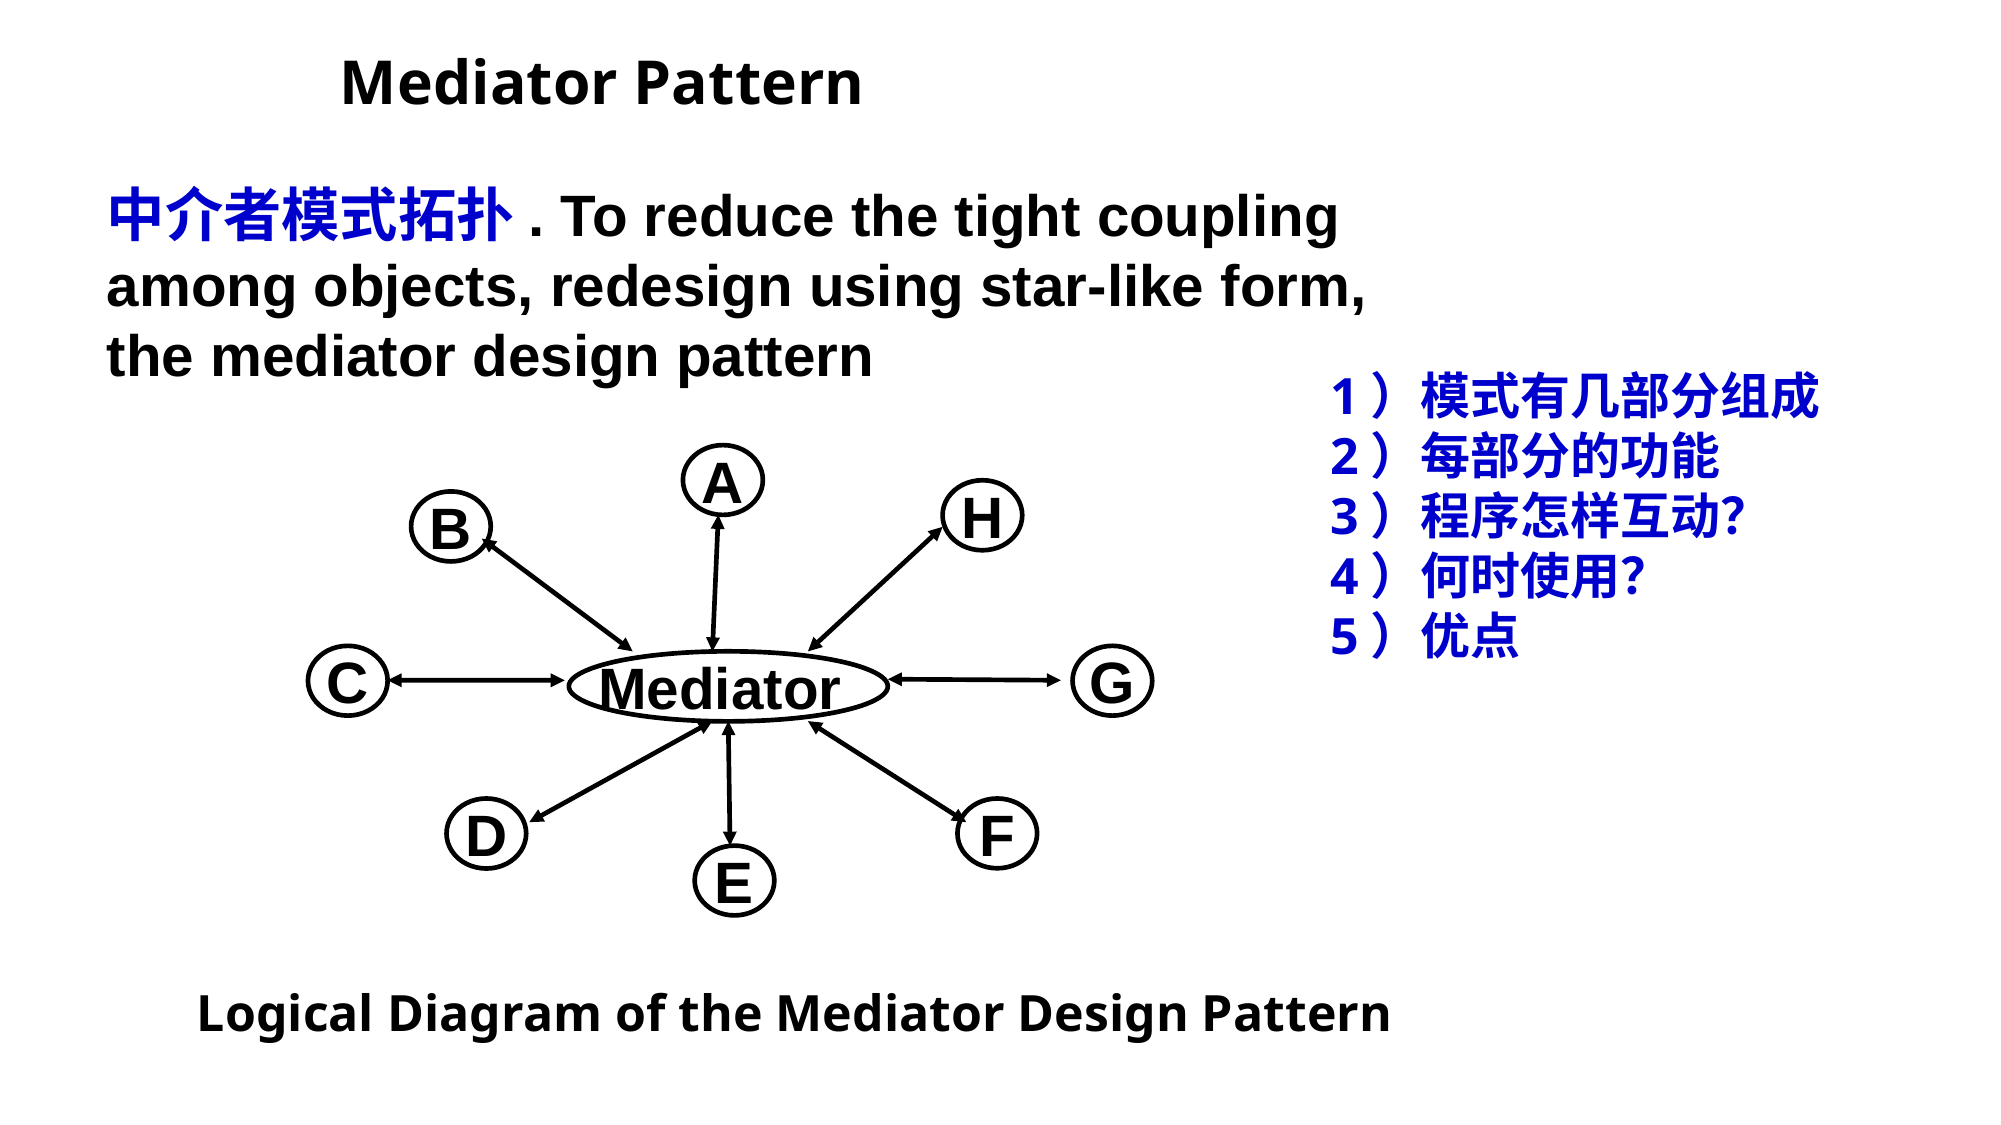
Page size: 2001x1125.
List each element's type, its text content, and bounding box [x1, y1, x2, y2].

text_box 1）模式有几部分组成 2）每部分的功能 3）程序怎样互动？ 4）何时使用？ 5）优点 [1315, 357, 1940, 673]
text_box 中介者模式拓扑. To reduce the tight coupling among objects, redesign using star-like form, the mediator design pattern [92, 171, 1404, 396]
title Mediator Pattern [324, 45, 1675, 126]
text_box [307, 445, 1153, 916]
text_box Logical Diagram of the Mediator Design Pattern [162, 974, 1427, 1050]
